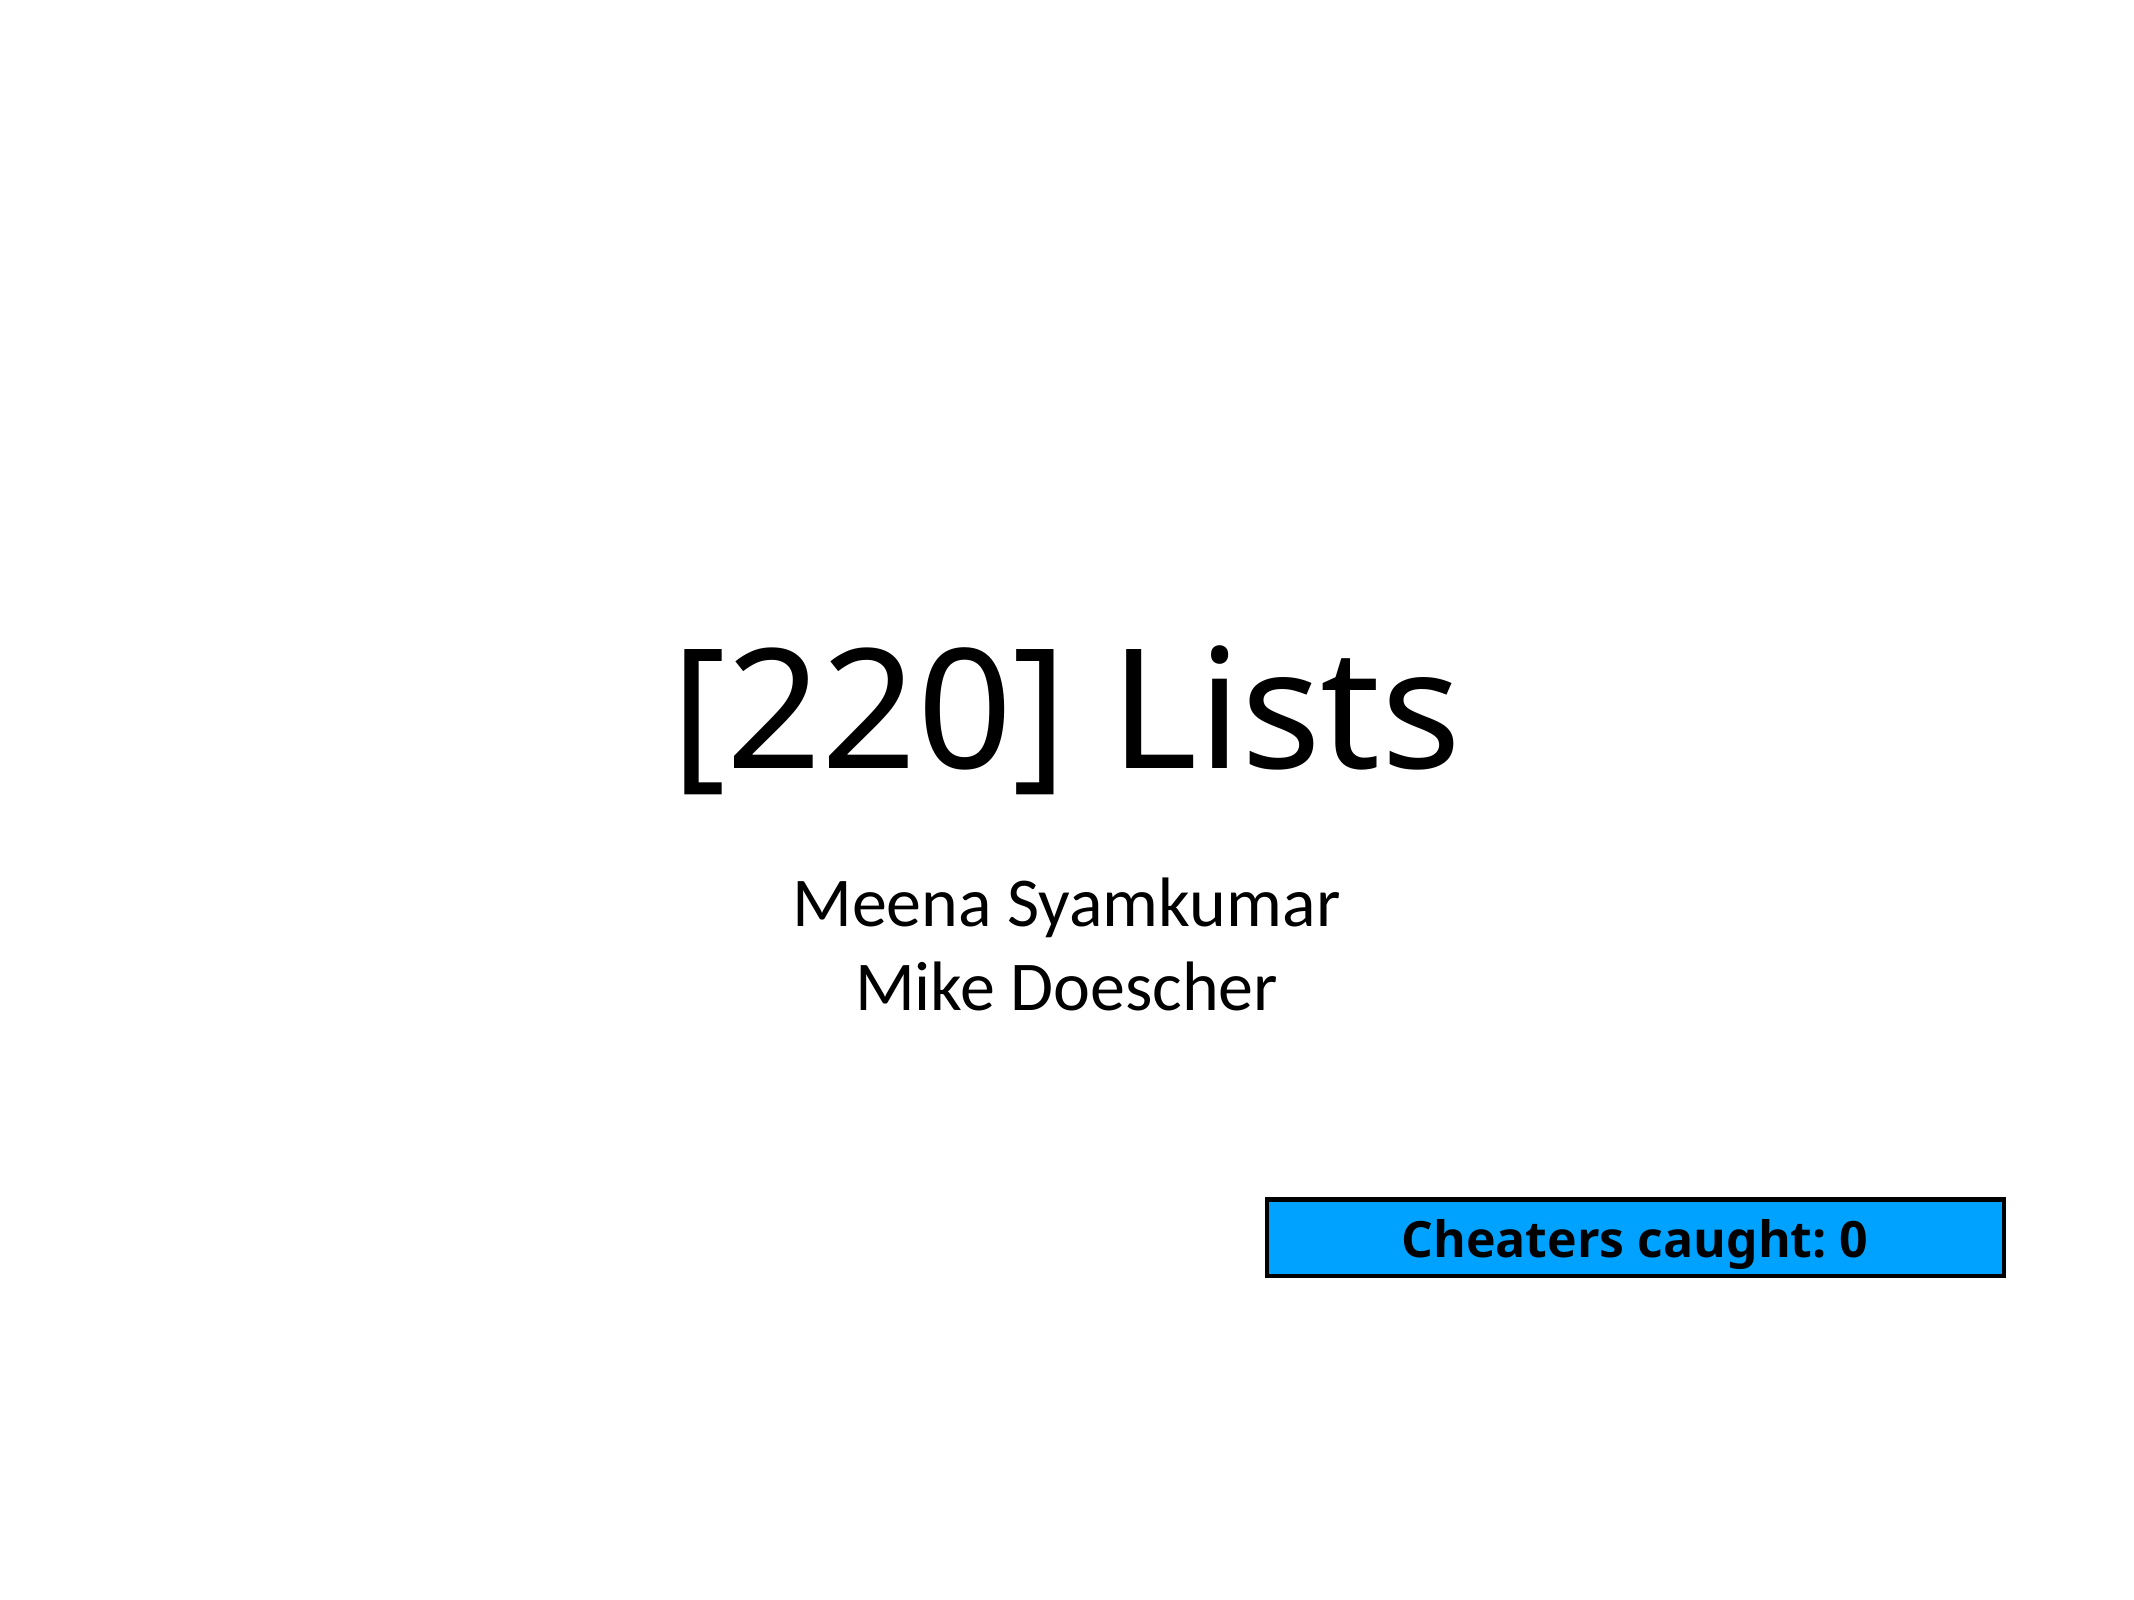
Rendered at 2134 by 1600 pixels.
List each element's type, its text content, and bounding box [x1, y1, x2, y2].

text_box Cheaters caught: 0 [1266, 1199, 2005, 1277]
title [220] Lists [34, 268, 2100, 811]
subtitle Meena Syamkumar Mike Doescher [207, 847, 1926, 1034]
